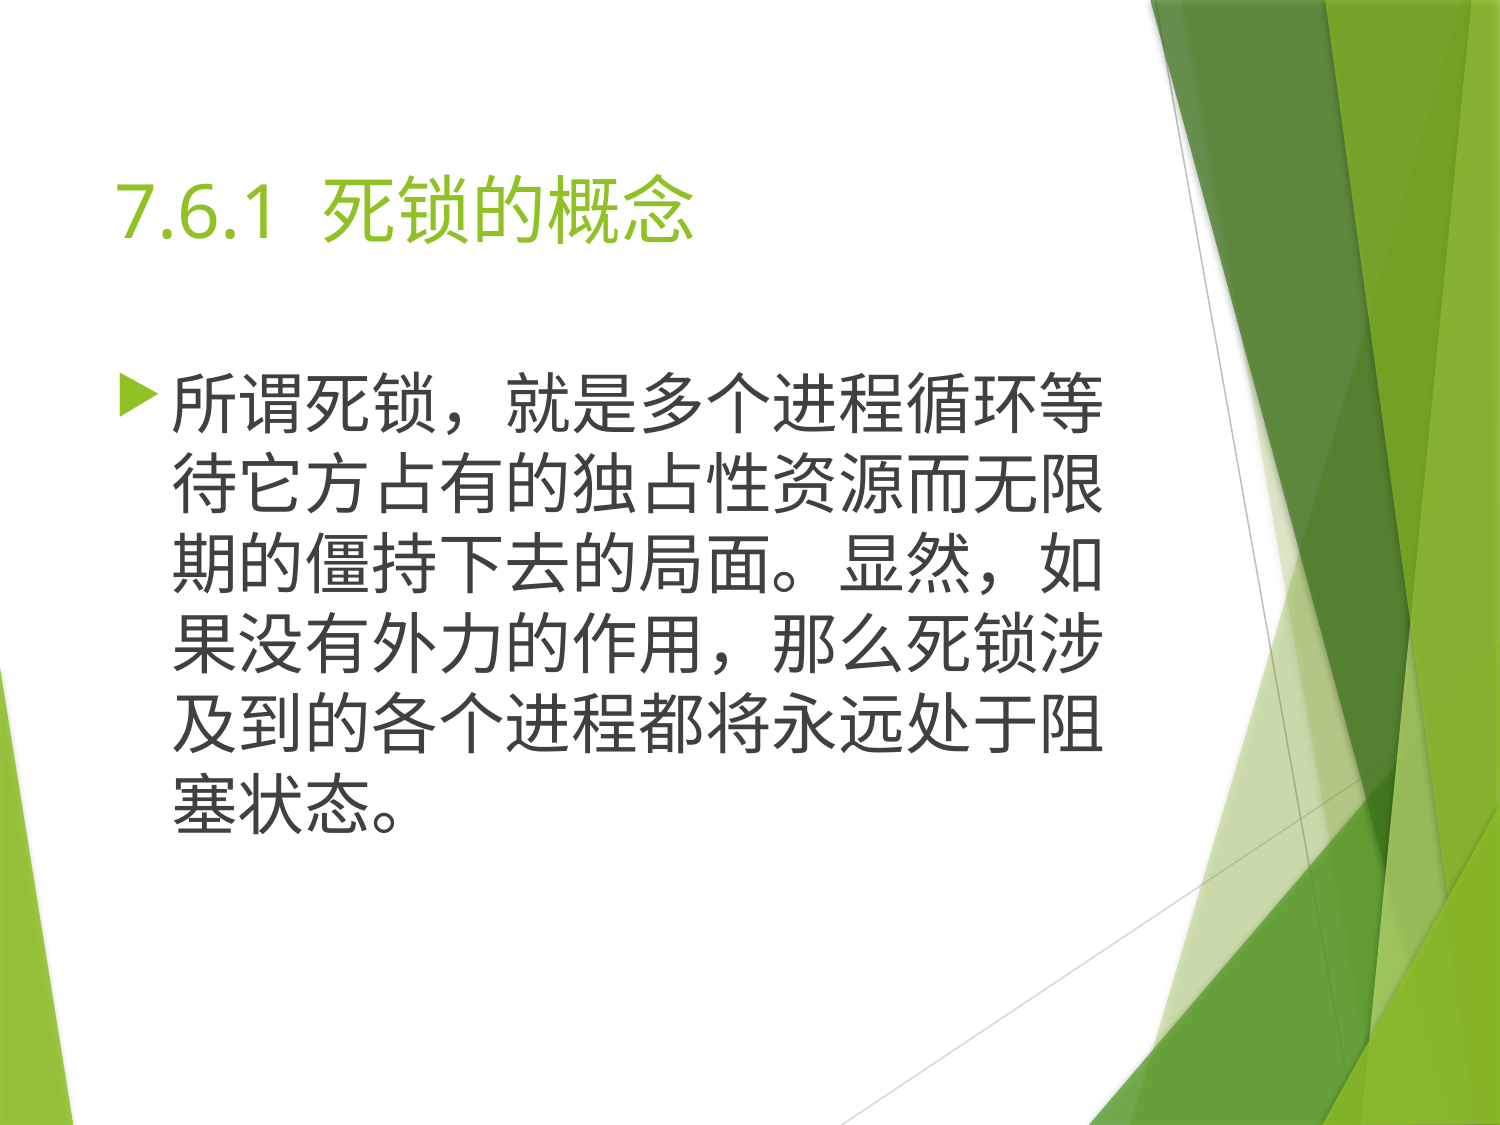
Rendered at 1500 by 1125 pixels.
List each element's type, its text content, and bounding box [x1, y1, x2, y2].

list 所谓死锁，就是多个进程循环等待它方占有的独占性资源而无限期的僵持下去的局面。显然，如果没有外力的作用，那么死锁涉及到的各个进程都将永远处于阻塞状态。 [99, 354, 1142, 992]
title 7.6.1 死锁的概念 [99, 99, 1142, 317]
slide_number [1335, 1021, 1448, 1082]
